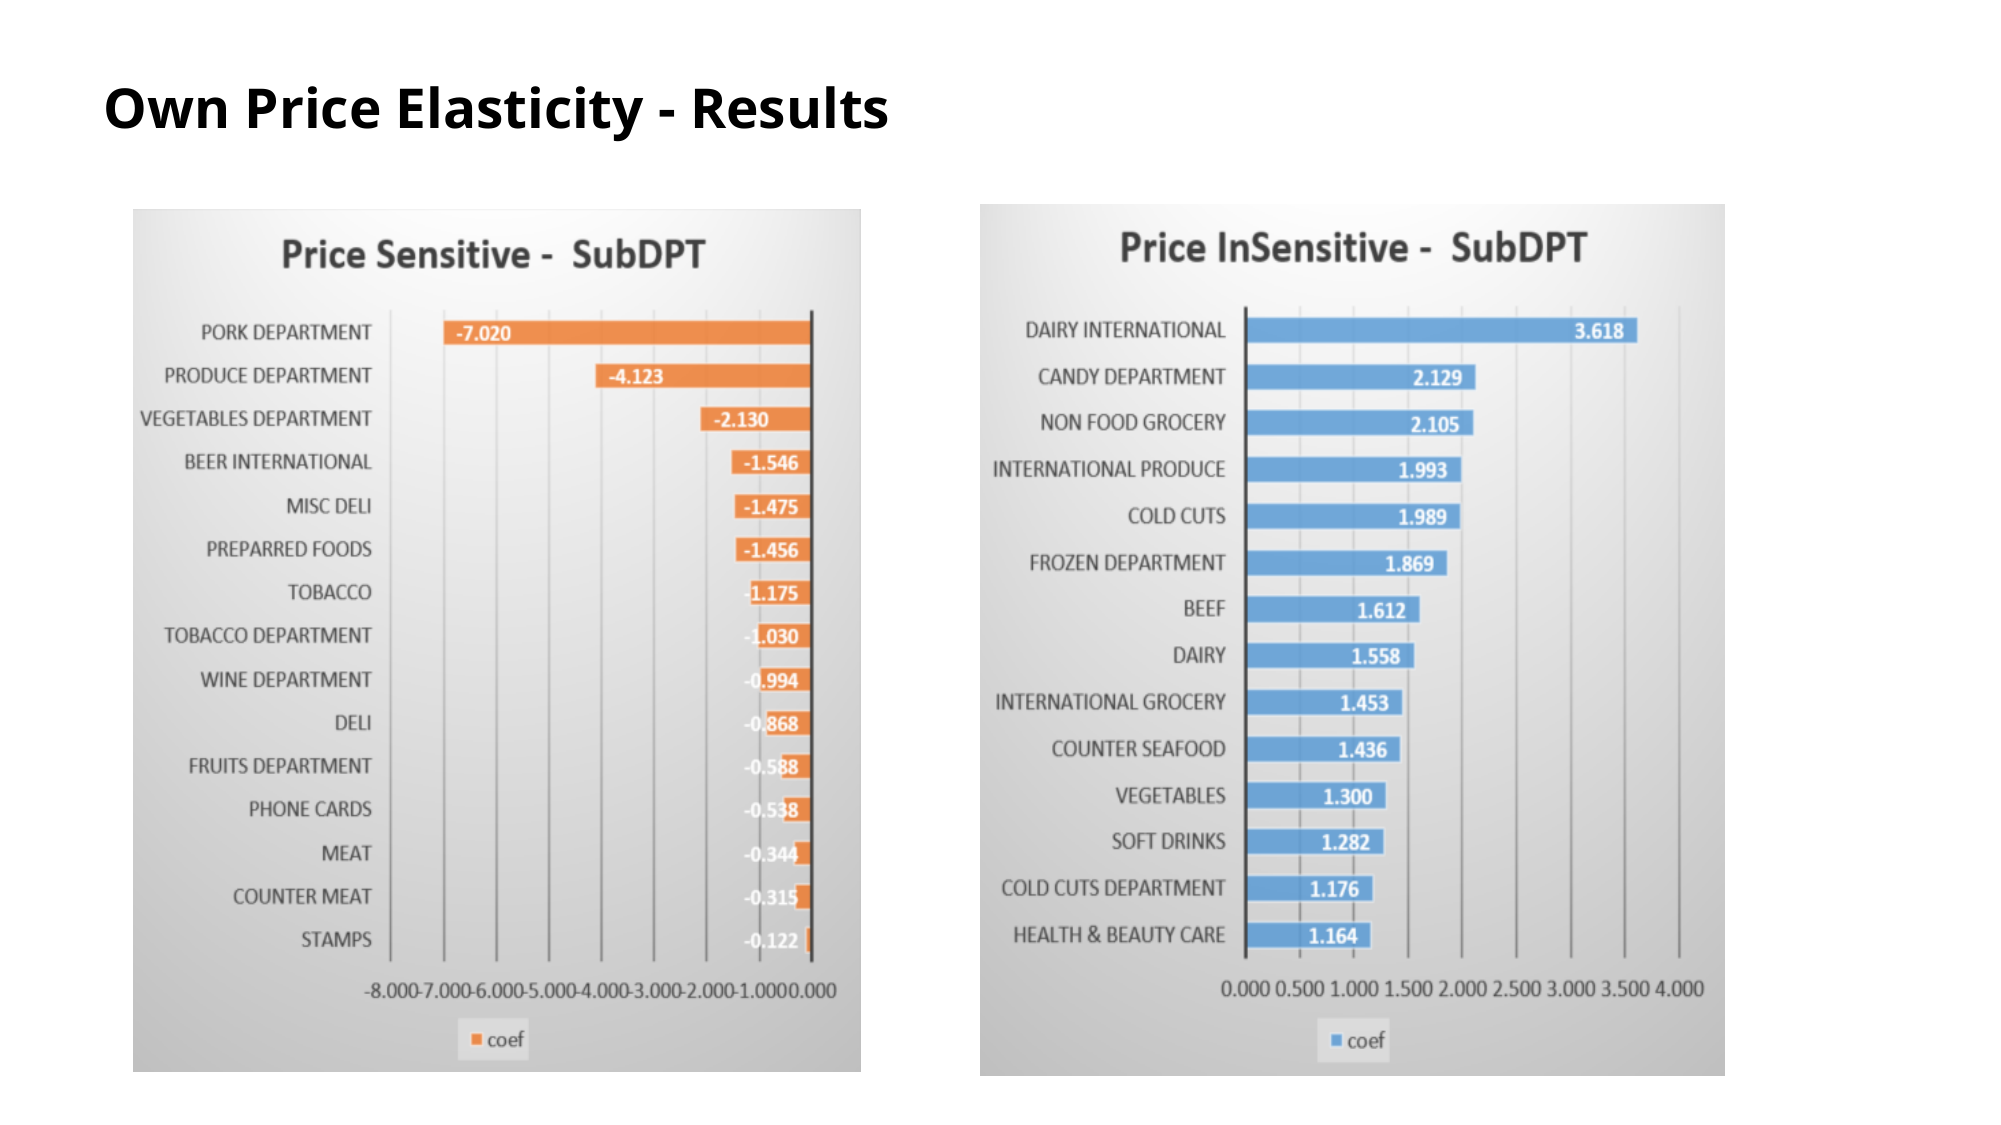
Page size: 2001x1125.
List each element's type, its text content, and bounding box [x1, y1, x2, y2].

picture [133, 208, 862, 1072]
picture [979, 204, 1725, 1076]
title Own Price Elasticity - Results [83, 50, 1894, 166]
